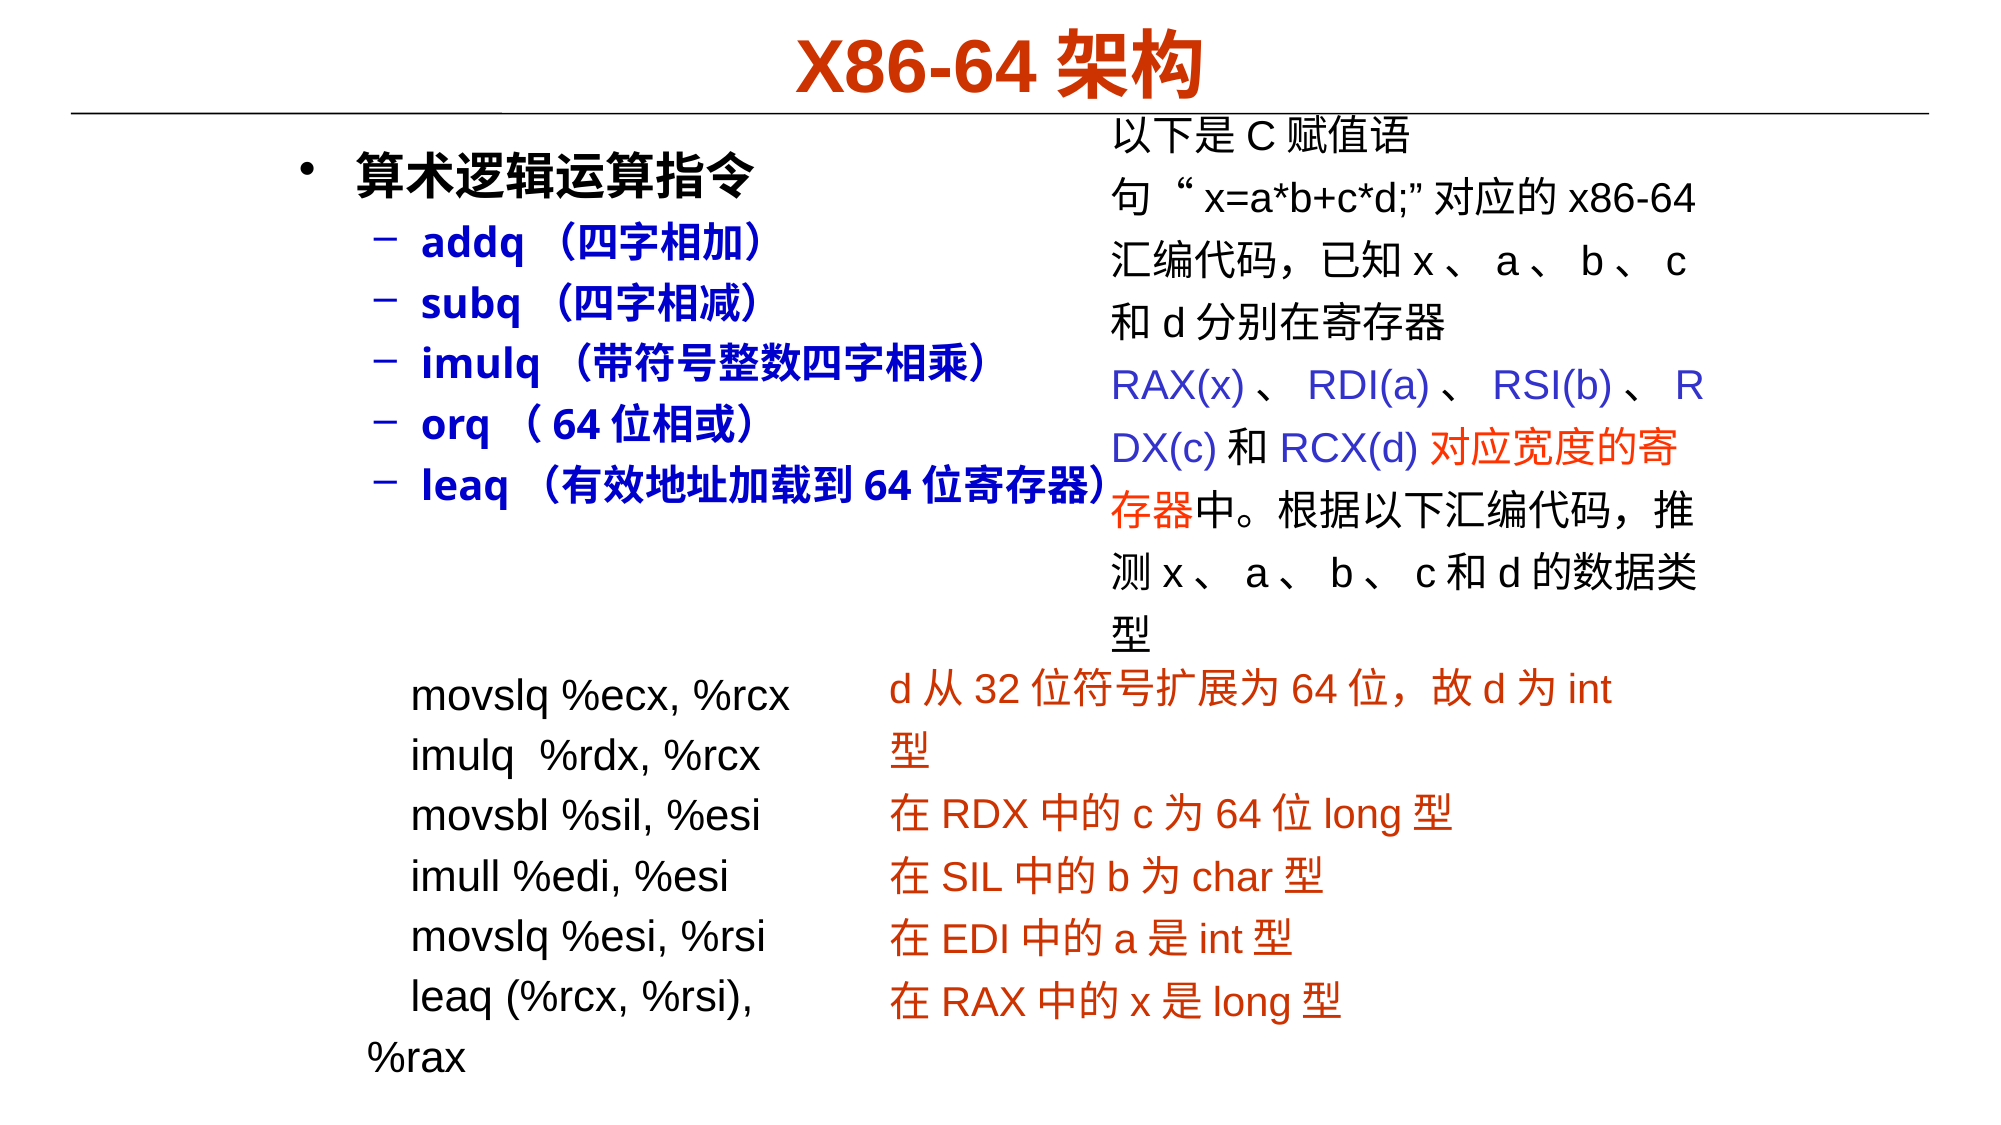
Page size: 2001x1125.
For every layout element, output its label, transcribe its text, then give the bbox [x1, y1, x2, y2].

list 算术逻辑运算指令 addq（四字相加） subq（四字相减） imulq（带符号整数四字相乘） orq（64位相或） leaq（有效地址加载到64位寄存器） [283, 134, 1096, 545]
text_box movslq %ecx, %rcx imulq %rdx, %rcx movsbl %sil, %esi imull %edi, %esi movslq %esi, %rsi leaq (%rcx, %rsi), %rax [352, 681, 838, 1058]
text_box 以下是C赋值语句“x=a*b+c*d;”对应的x86-64汇编代码，已知x、a、b、c和d分别在寄存器RAX(x)、RDI(a)、RSI(b)、RDX(c)和RCX(d)对应宽度的寄存器中。根据以下汇编代码，推测x、a、b、c和d的数据类型 [1096, 88, 1721, 666]
title X86-64架构 [324, 15, 1676, 109]
text_box d从32位符号扩展为64位，故d为int型 在RDX中的c为64位long型 在SIL中的b为char型 在EDI中的a是int型 在RAX中的x是long型 [874, 642, 1628, 1032]
